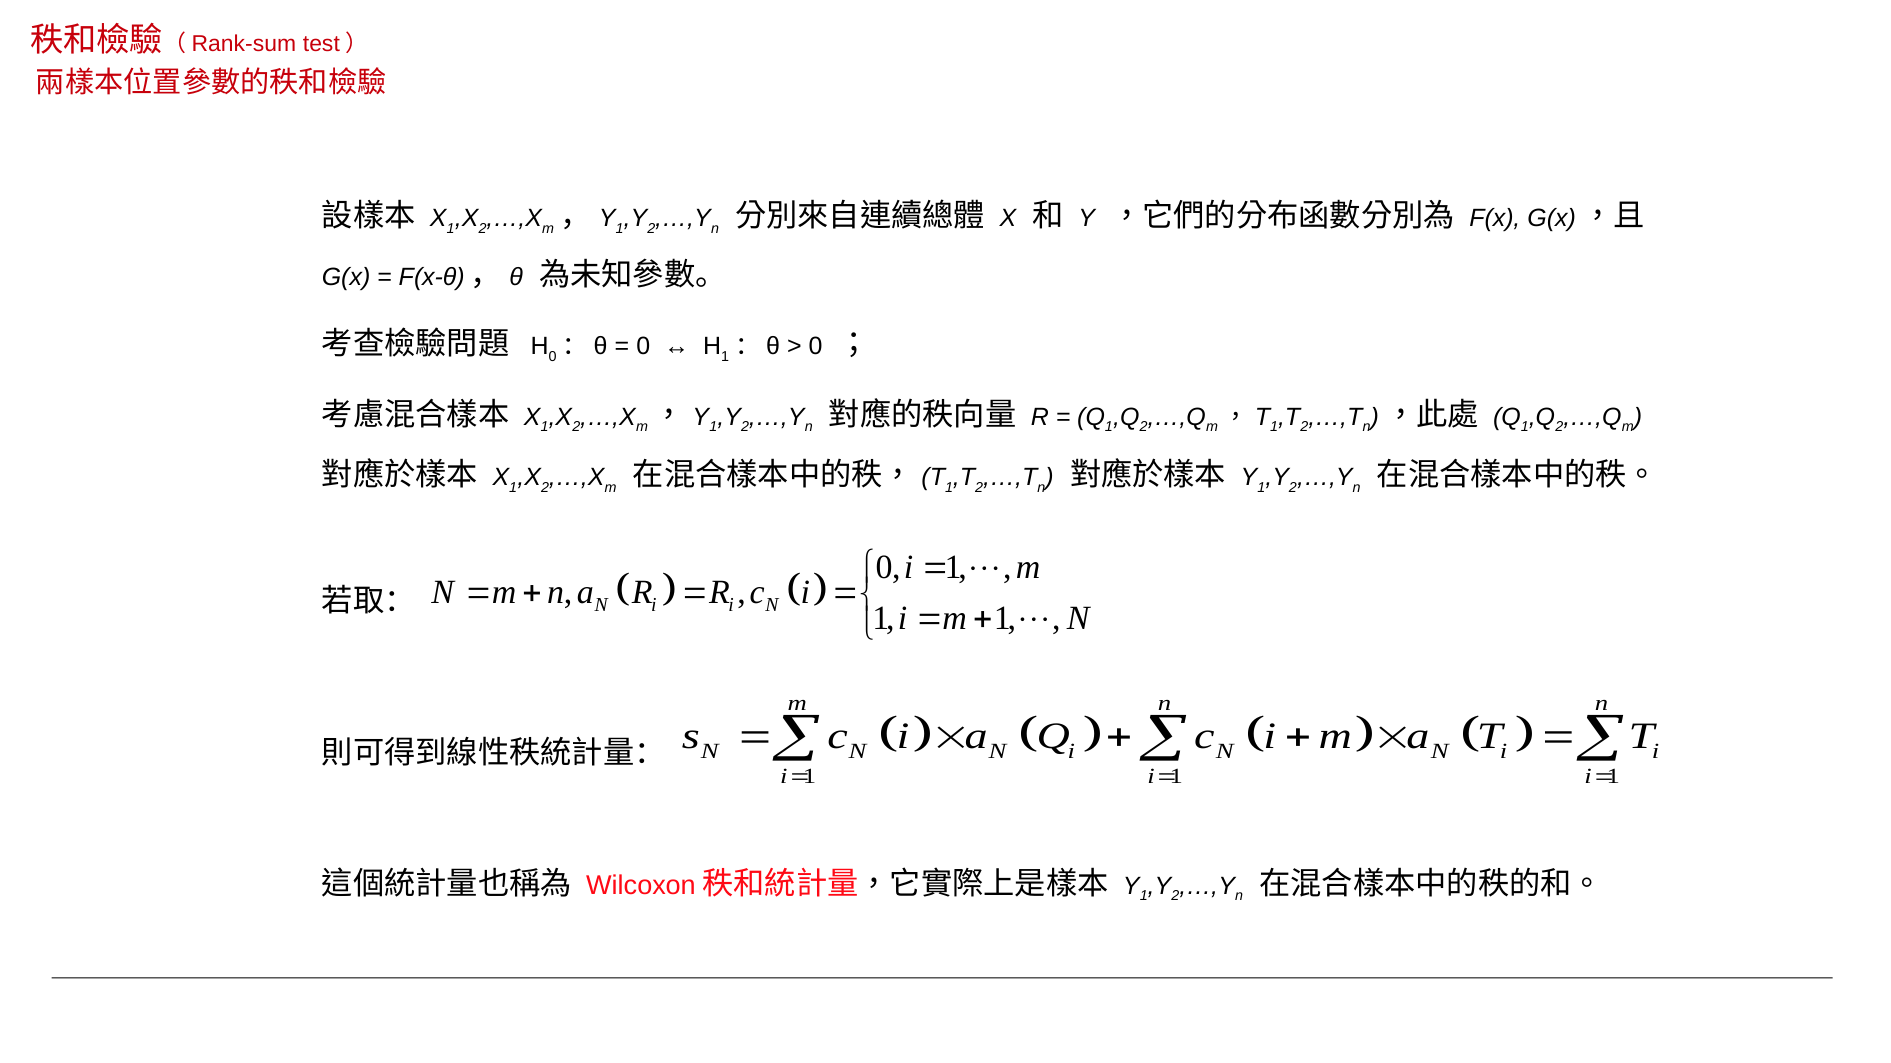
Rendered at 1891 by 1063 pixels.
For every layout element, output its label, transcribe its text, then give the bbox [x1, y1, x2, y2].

text_box 秩和檢驗（Rank-sum test） [15, 10, 741, 65]
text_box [306, 172, 1679, 910]
text_box 兩樣本位置參數的秩和檢驗 [21, 55, 836, 106]
